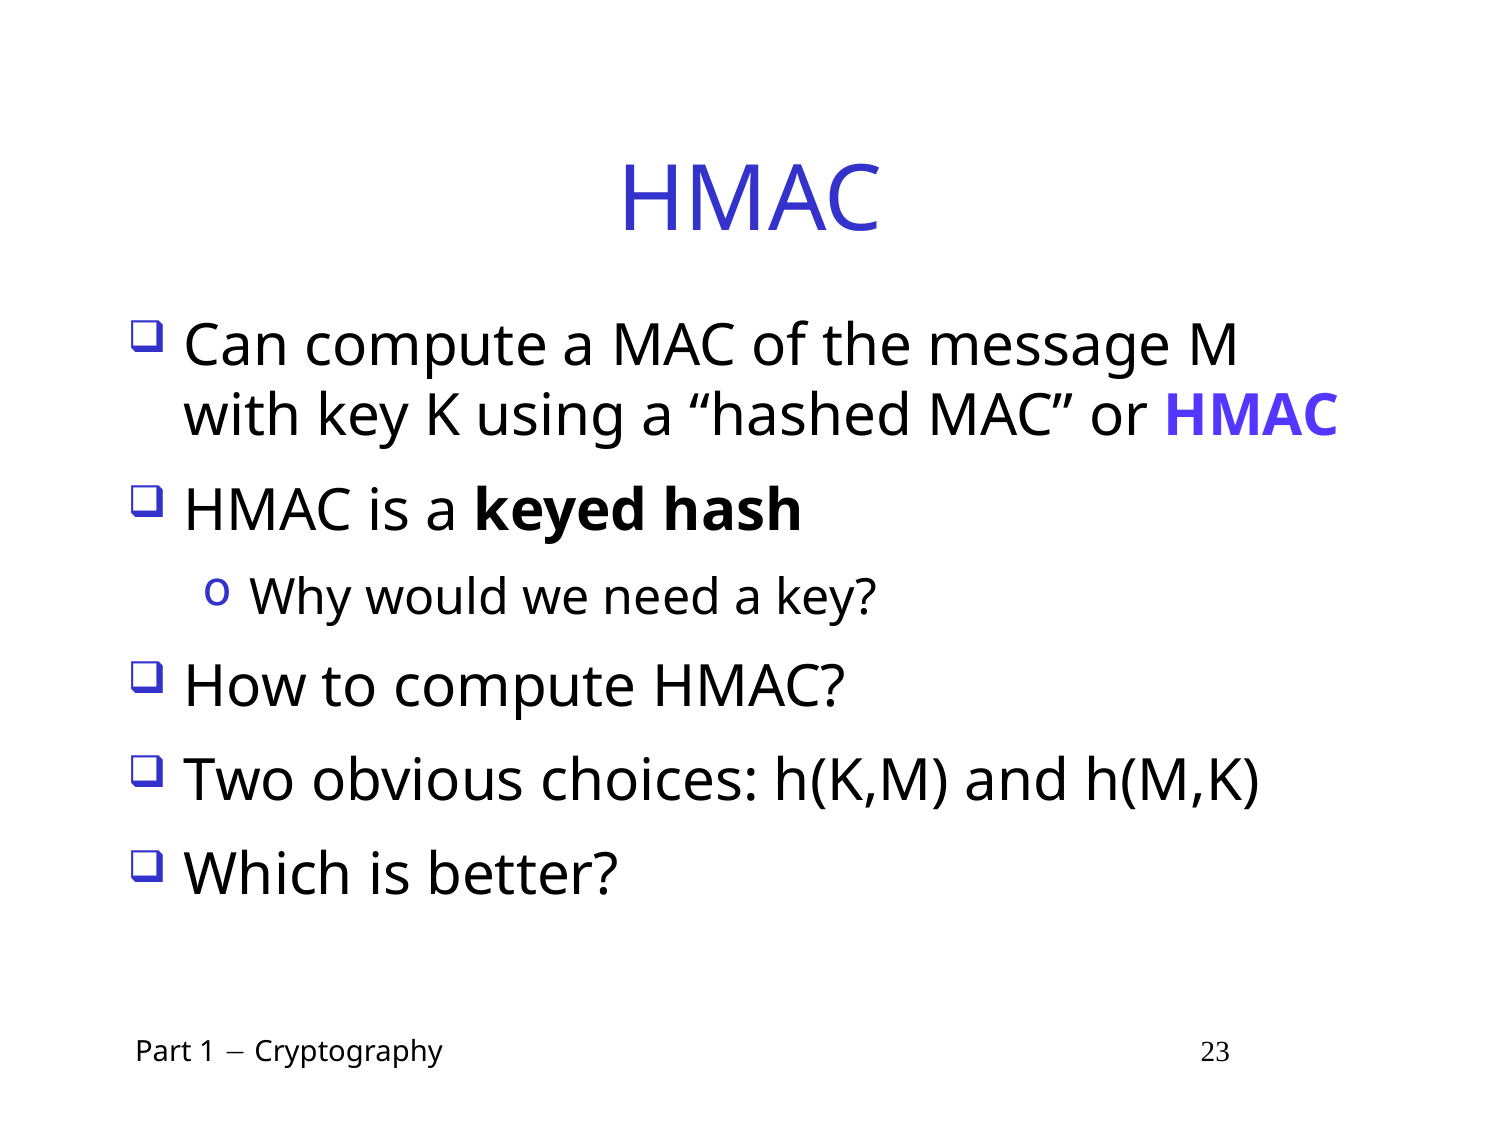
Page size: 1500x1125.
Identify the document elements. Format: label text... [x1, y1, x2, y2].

title HMAC [112, 99, 1388, 288]
list Can compute a MAC of the message M with key K using a “hashed MAC” or HMAC HMAC is a keyed hash Why would we need a key? How to compute HMAC? Two obvious choices: h(K,M) and h(M,K) Which is better? [112, 299, 1388, 976]
footer Part 1  Cryptography 23 [112, 1024, 1401, 1101]
